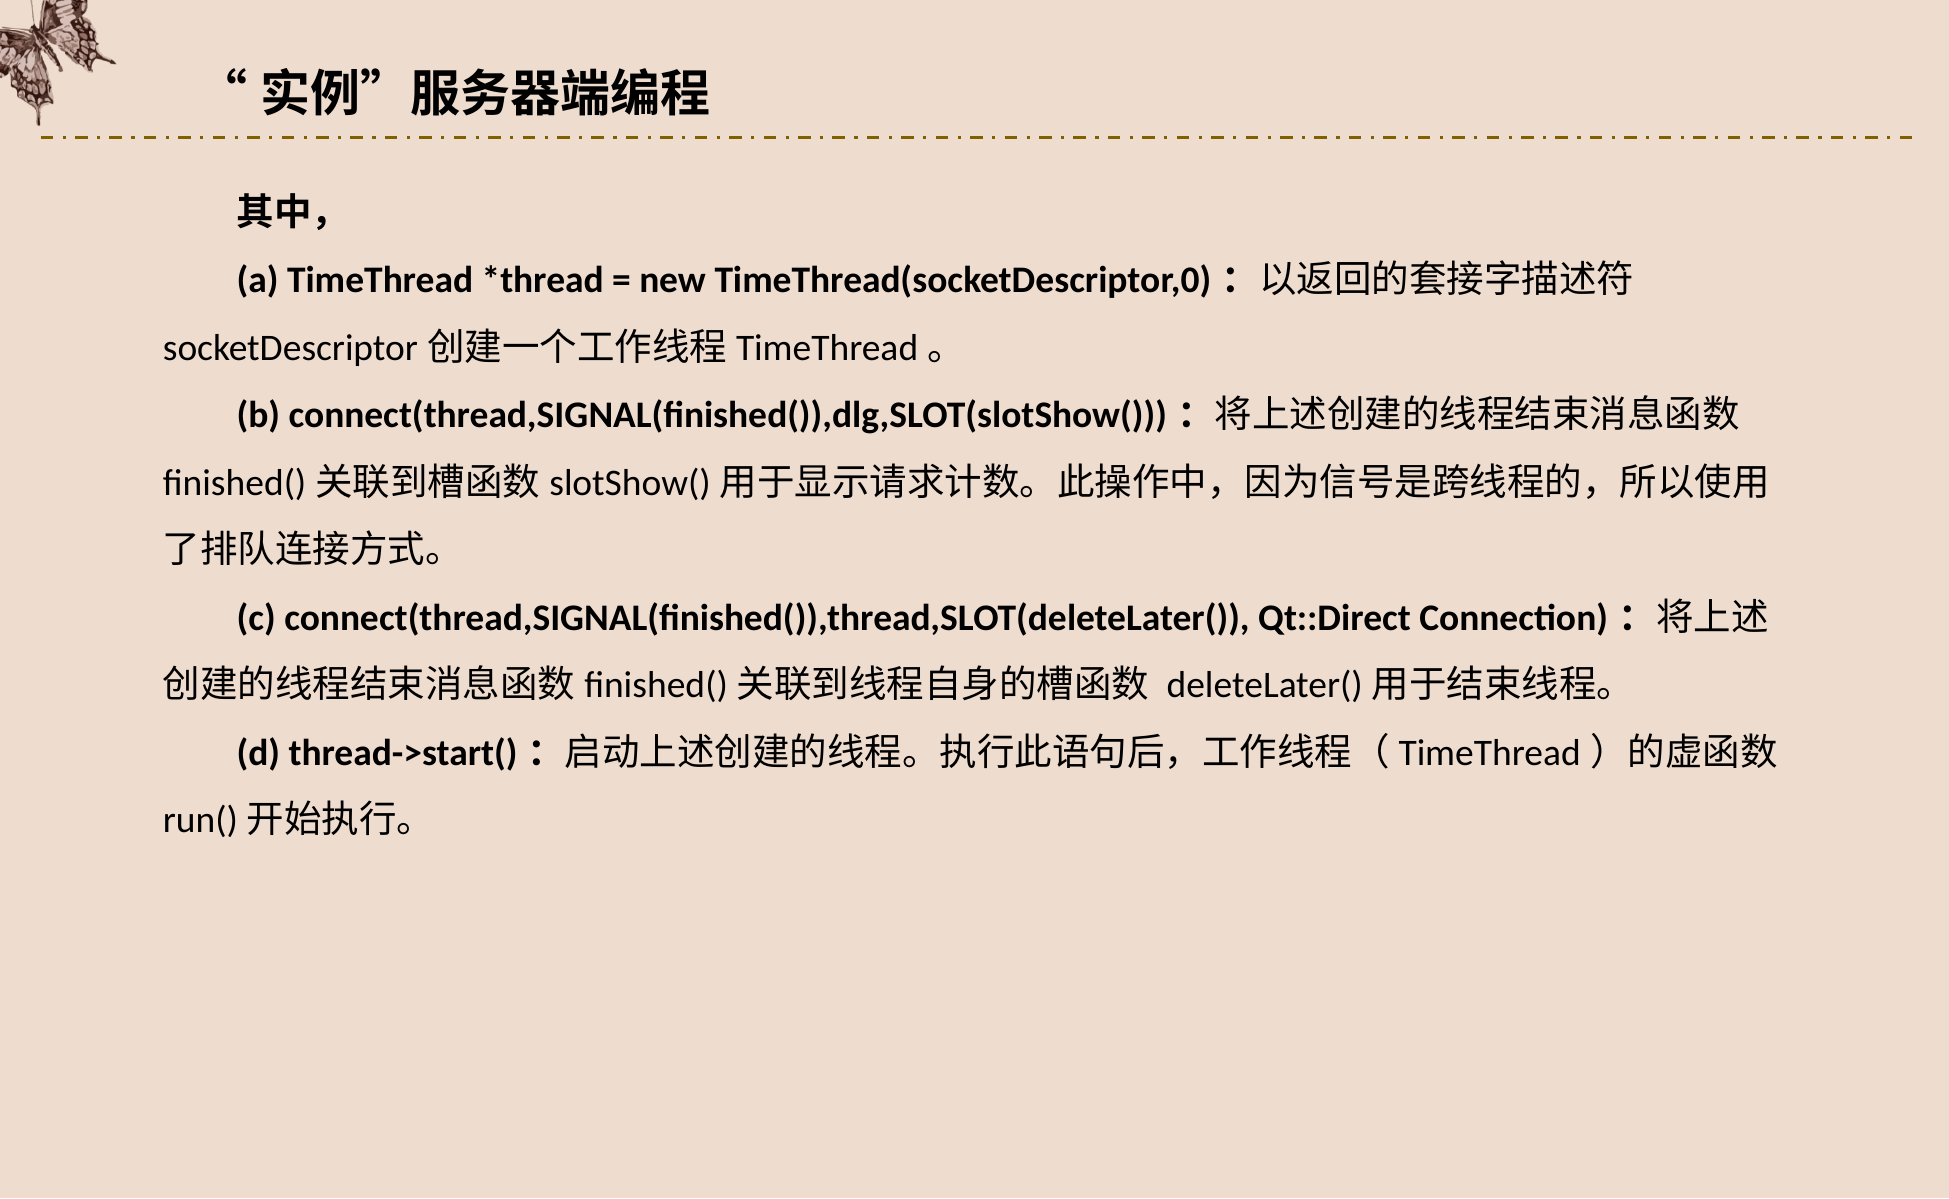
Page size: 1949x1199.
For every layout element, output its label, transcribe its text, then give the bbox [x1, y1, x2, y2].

text_box 其中， (a) TimeThread *thread = new TimeThread(socketDescriptor,0)：以返回的套接字描述符socketDescriptor创建一个工作线程TimeThread。 (b) connect(thread,SIGNAL(finished()),dlg,SLOT(slotShow()))：将上述创建的线程结束消息函数finished()关联到槽函数slotShow()用于显示请求计数。此操作中，因为信号是跨线程的，所以使用了排队连接方式。 (c) connect(thread,SIGNAL(finished()),thread,SLOT(deleteLater()), Qt::Direct Connection)：将上述创建的线程结束消息函数finished()关联到线程自身的槽函数 deleteLater()用于结束线程。 (d) thread->start()：启动上述创建的线程。执行此语句后，工作线程（TimeThread）的虚函数run()开始执行。 [148, 157, 1820, 848]
text_box “实例”服务器端编程 [183, 53, 725, 129]
picture [0, 0, 142, 138]
